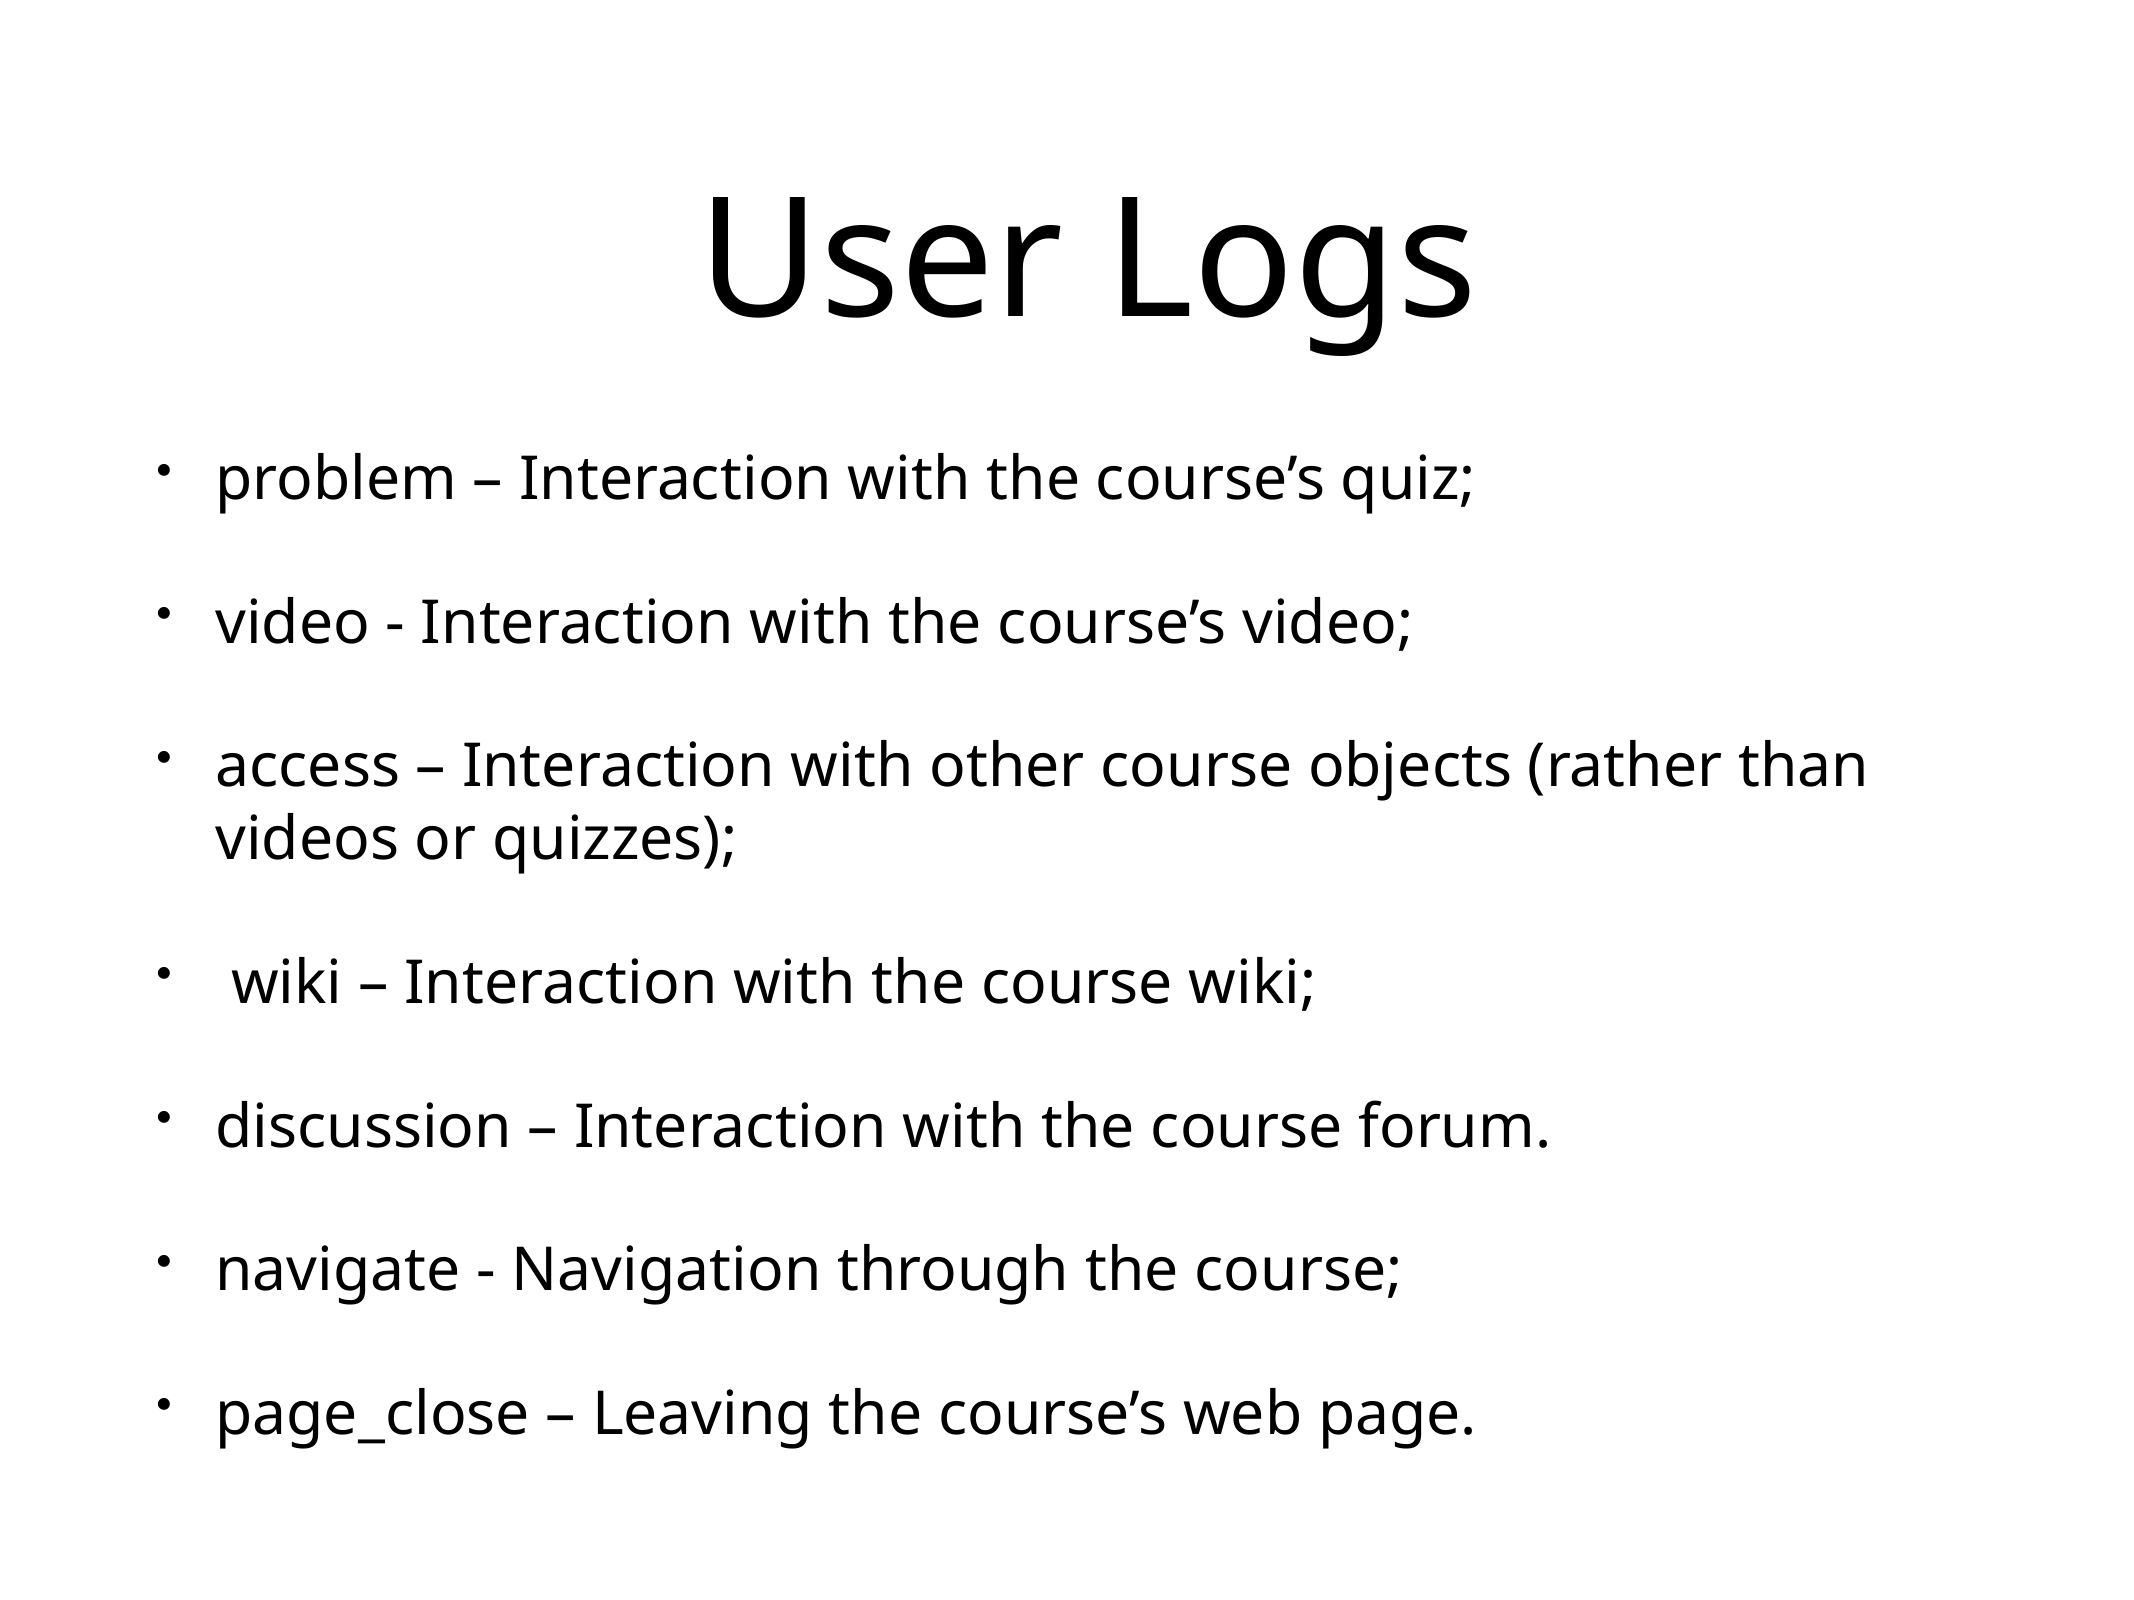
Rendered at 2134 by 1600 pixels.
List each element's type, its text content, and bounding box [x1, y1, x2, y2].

list problem – Interaction with the course’s quiz; video - Interaction with the course’s video; access – Interaction with other course objects (rather than videos or quizzes); wiki – Interaction with the course wiki; discussion – Interaction with the course forum. navigate - Navigation through the course; page_close – Leaving the course’s web page. [155, 426, 1978, 1459]
title User Logs [155, 72, 1978, 426]
